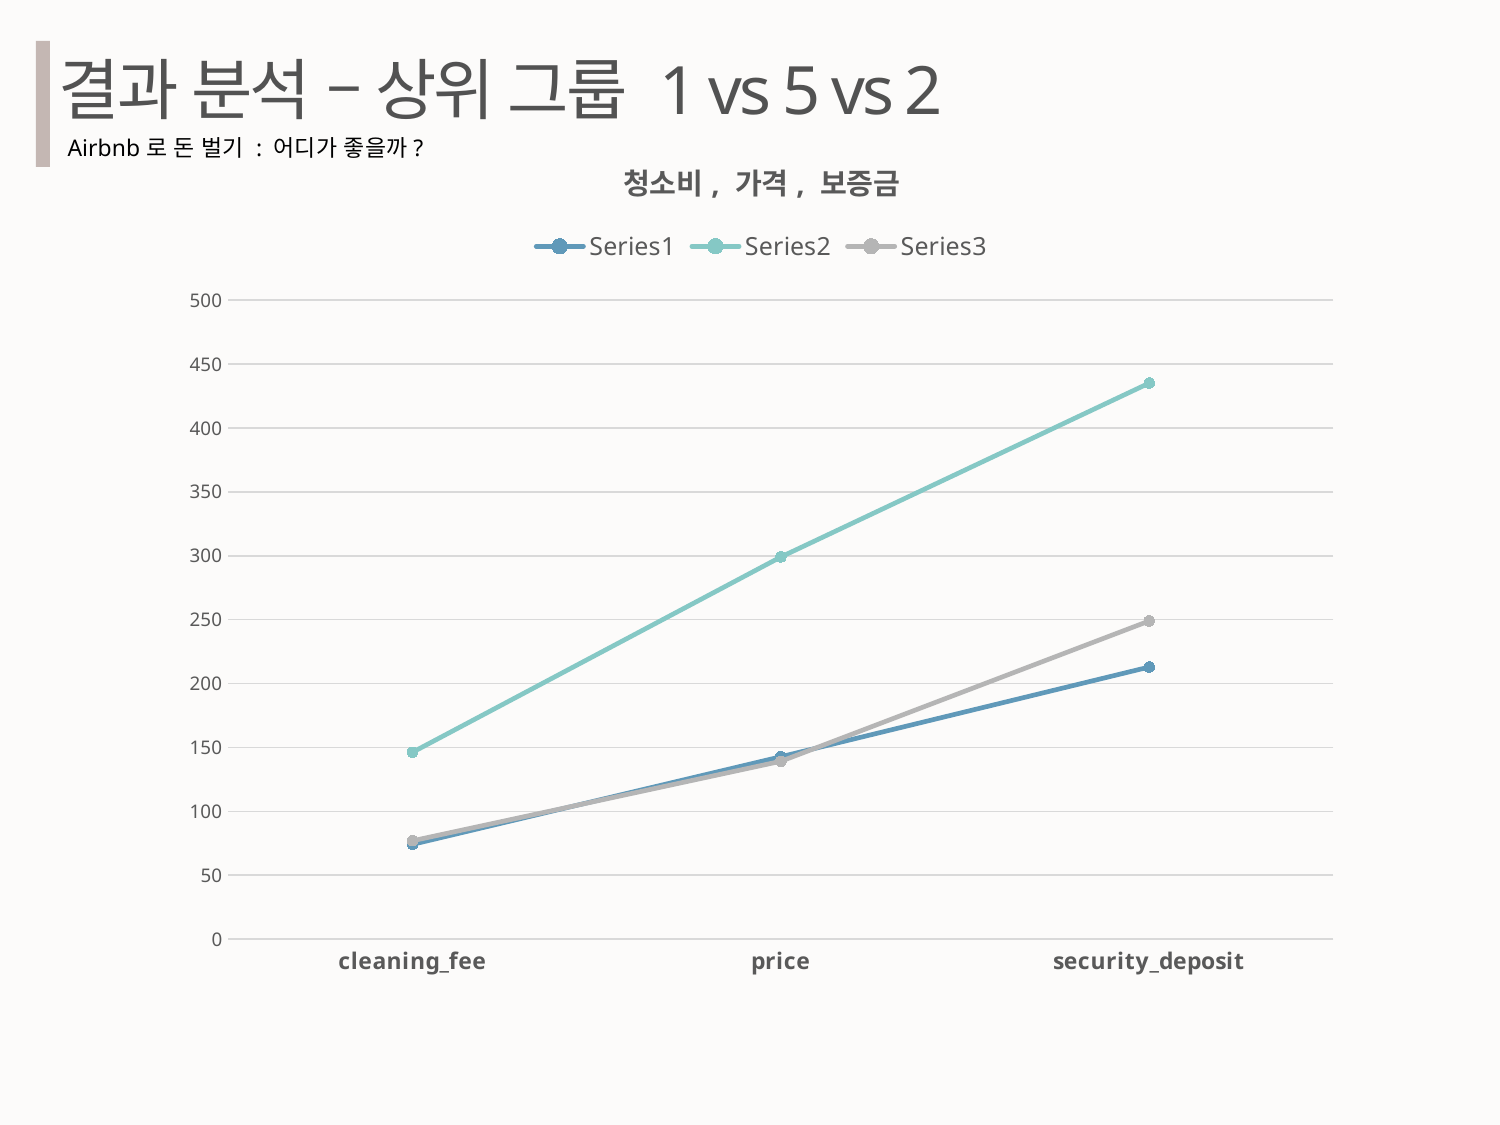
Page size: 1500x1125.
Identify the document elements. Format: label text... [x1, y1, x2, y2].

text_box [35, 40, 51, 168]
text_box Airbnb로 돈 벌기 : 어디가 좋을까? [52, 125, 165, 168]
chart [165, 125, 1358, 994]
text_box 결과 분석 – 상위 그룹 1 vs 5 vs 2 [51, 40, 959, 136]
